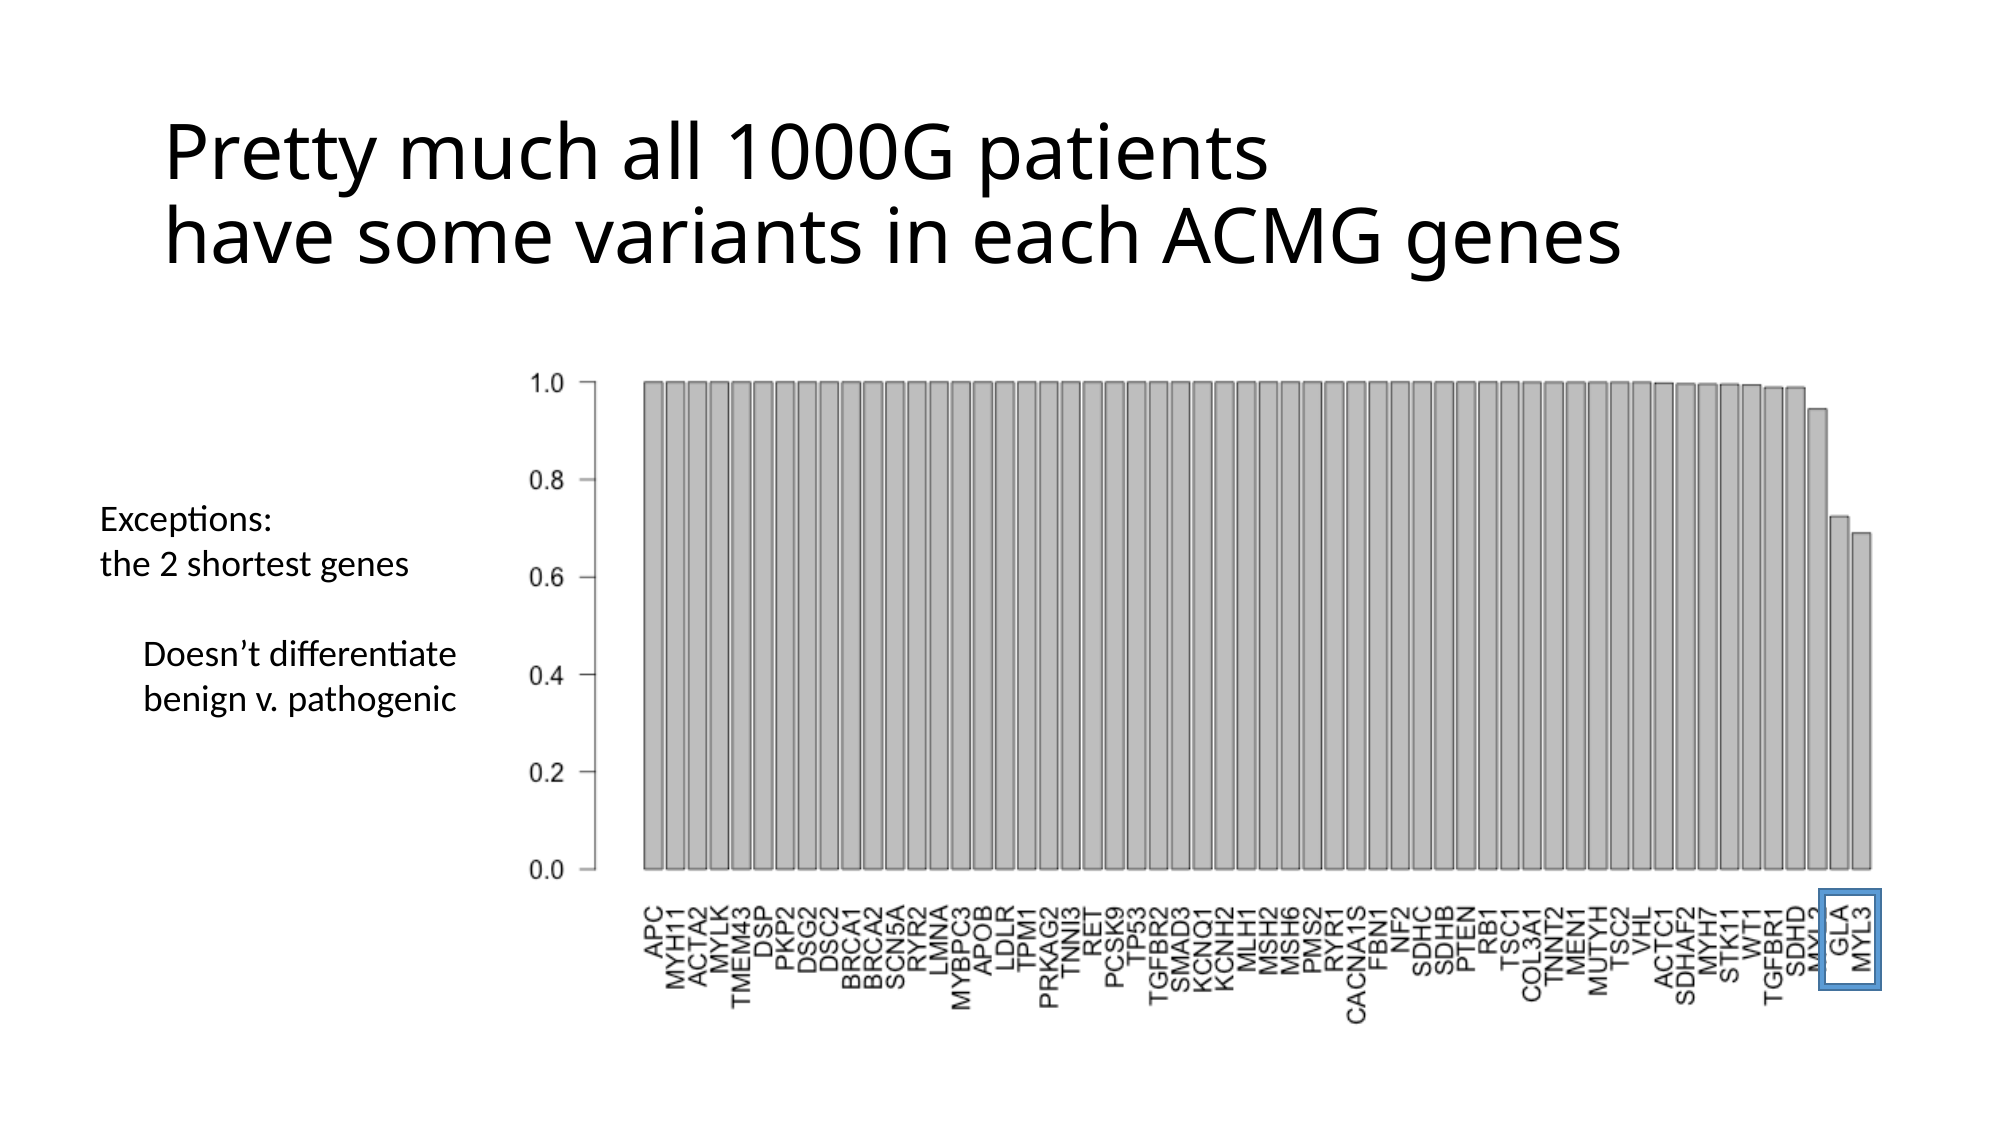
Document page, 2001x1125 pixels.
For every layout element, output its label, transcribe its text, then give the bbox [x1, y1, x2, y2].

text_box Doesn’t differentiate benign v. pathogenic [128, 621, 473, 727]
picture [515, 359, 1895, 1028]
title Pretty much all 1000G patients have some variants in each ACMG genes [148, 105, 2000, 289]
text_box Exceptions: the 2 shortest genes [85, 486, 486, 592]
